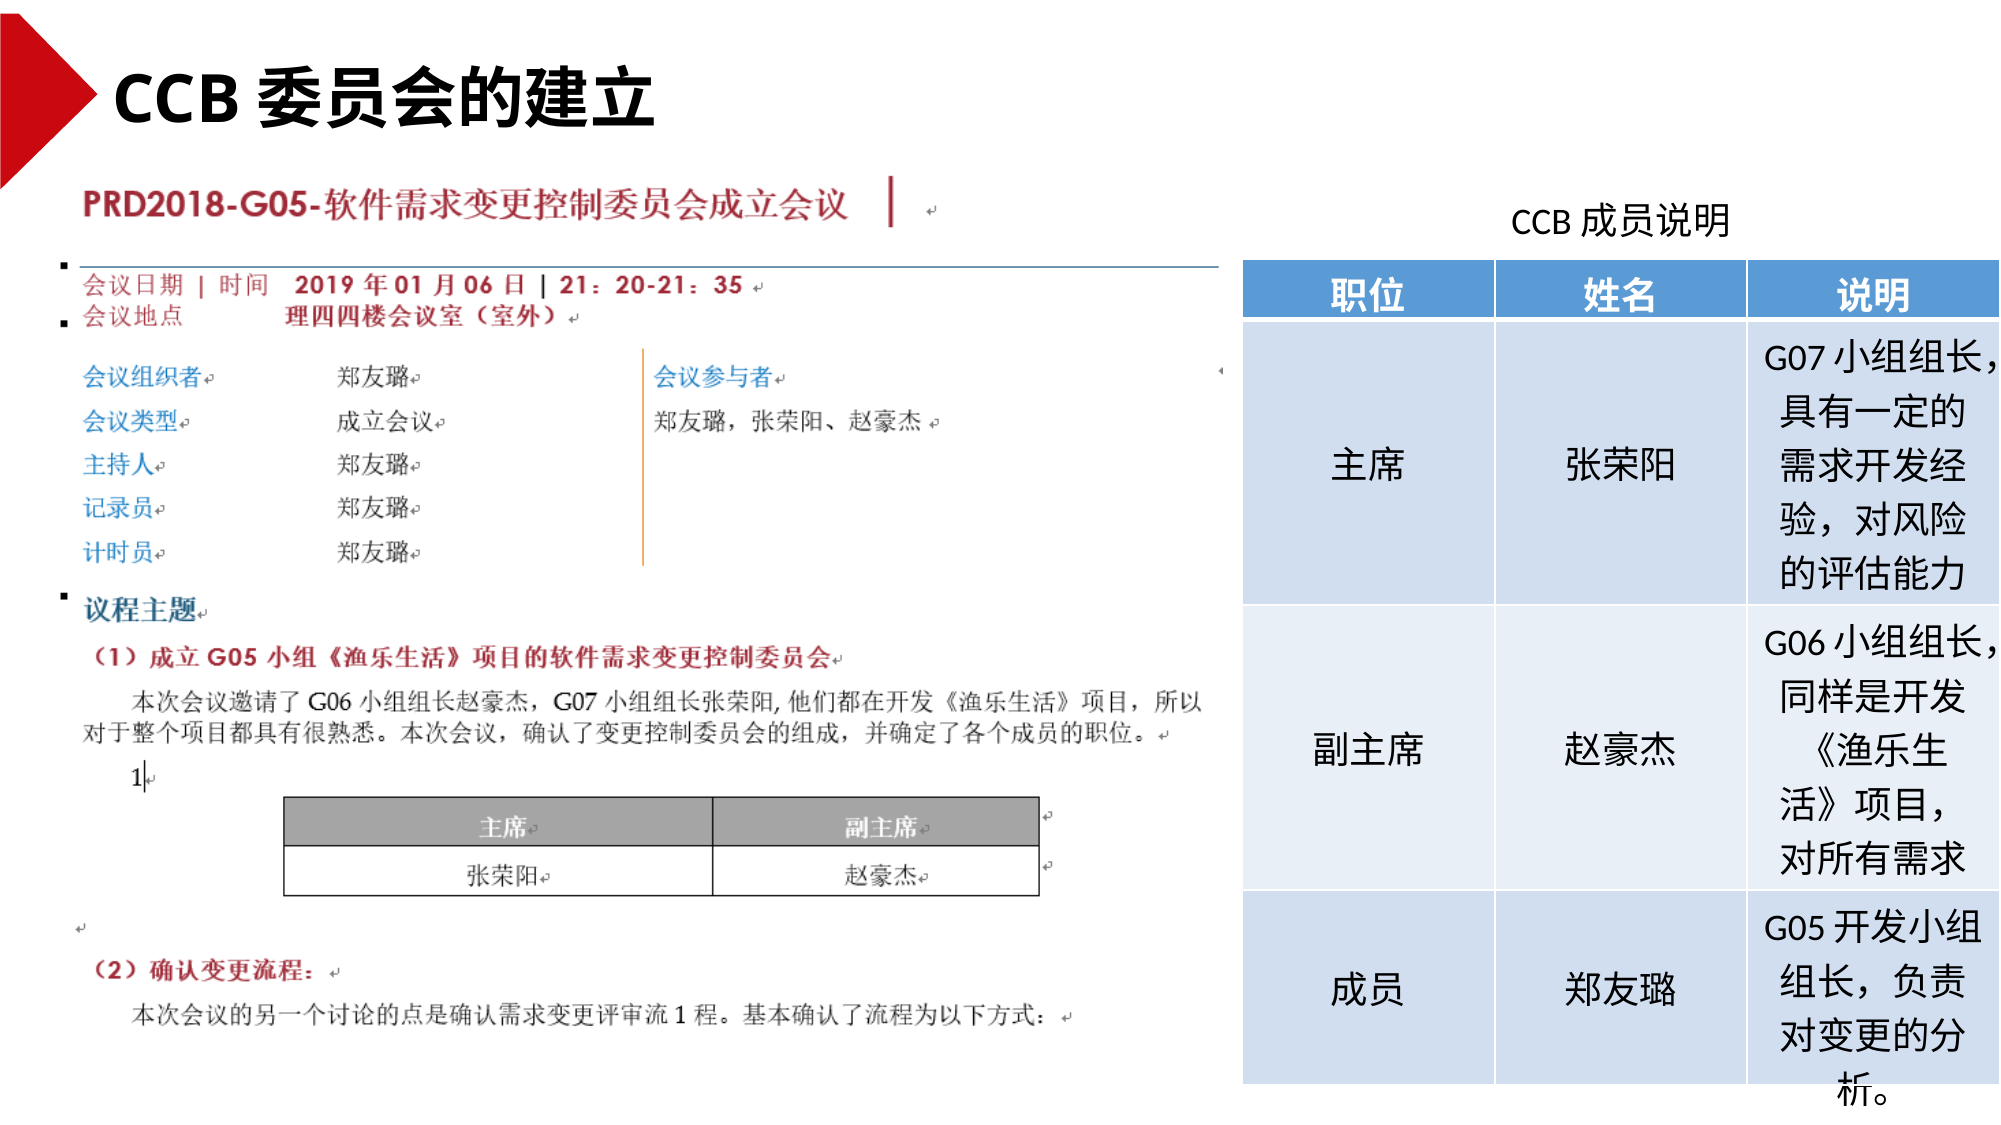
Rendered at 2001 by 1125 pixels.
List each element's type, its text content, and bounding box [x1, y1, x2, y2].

table_cell 主席 [1243, 322, 1494, 604]
table_cell 郑友璐 [1496, 891, 1746, 1084]
table_header 职位 [1243, 260, 1494, 317]
table_cell 赵豪杰 [1496, 606, 1746, 889]
table_cell G06小组组长，同样是开发《渔乐生活》项目，对所有需求熟悉。 [1748, 606, 1999, 889]
table_header 说明 [1748, 260, 1999, 317]
table_cell 张荣阳 [1496, 322, 1746, 604]
table_cell G05开发小组组长，负责对变更的分析。 [1748, 891, 1999, 1084]
table_cell 成员 [1243, 891, 1494, 1084]
picture [28, 164, 1223, 1053]
text_box CCB成员说明 [1496, 189, 1746, 249]
table_header 姓名 [1496, 260, 1746, 317]
text_box [0, 12, 97, 192]
table_cell 副主席 [1243, 606, 1494, 889]
text_box CCB委员会的建立 [97, 48, 933, 144]
table_cell G07小组组长，具有一定的需求开发经验，对风险的评估能力强。 [1748, 322, 1999, 604]
